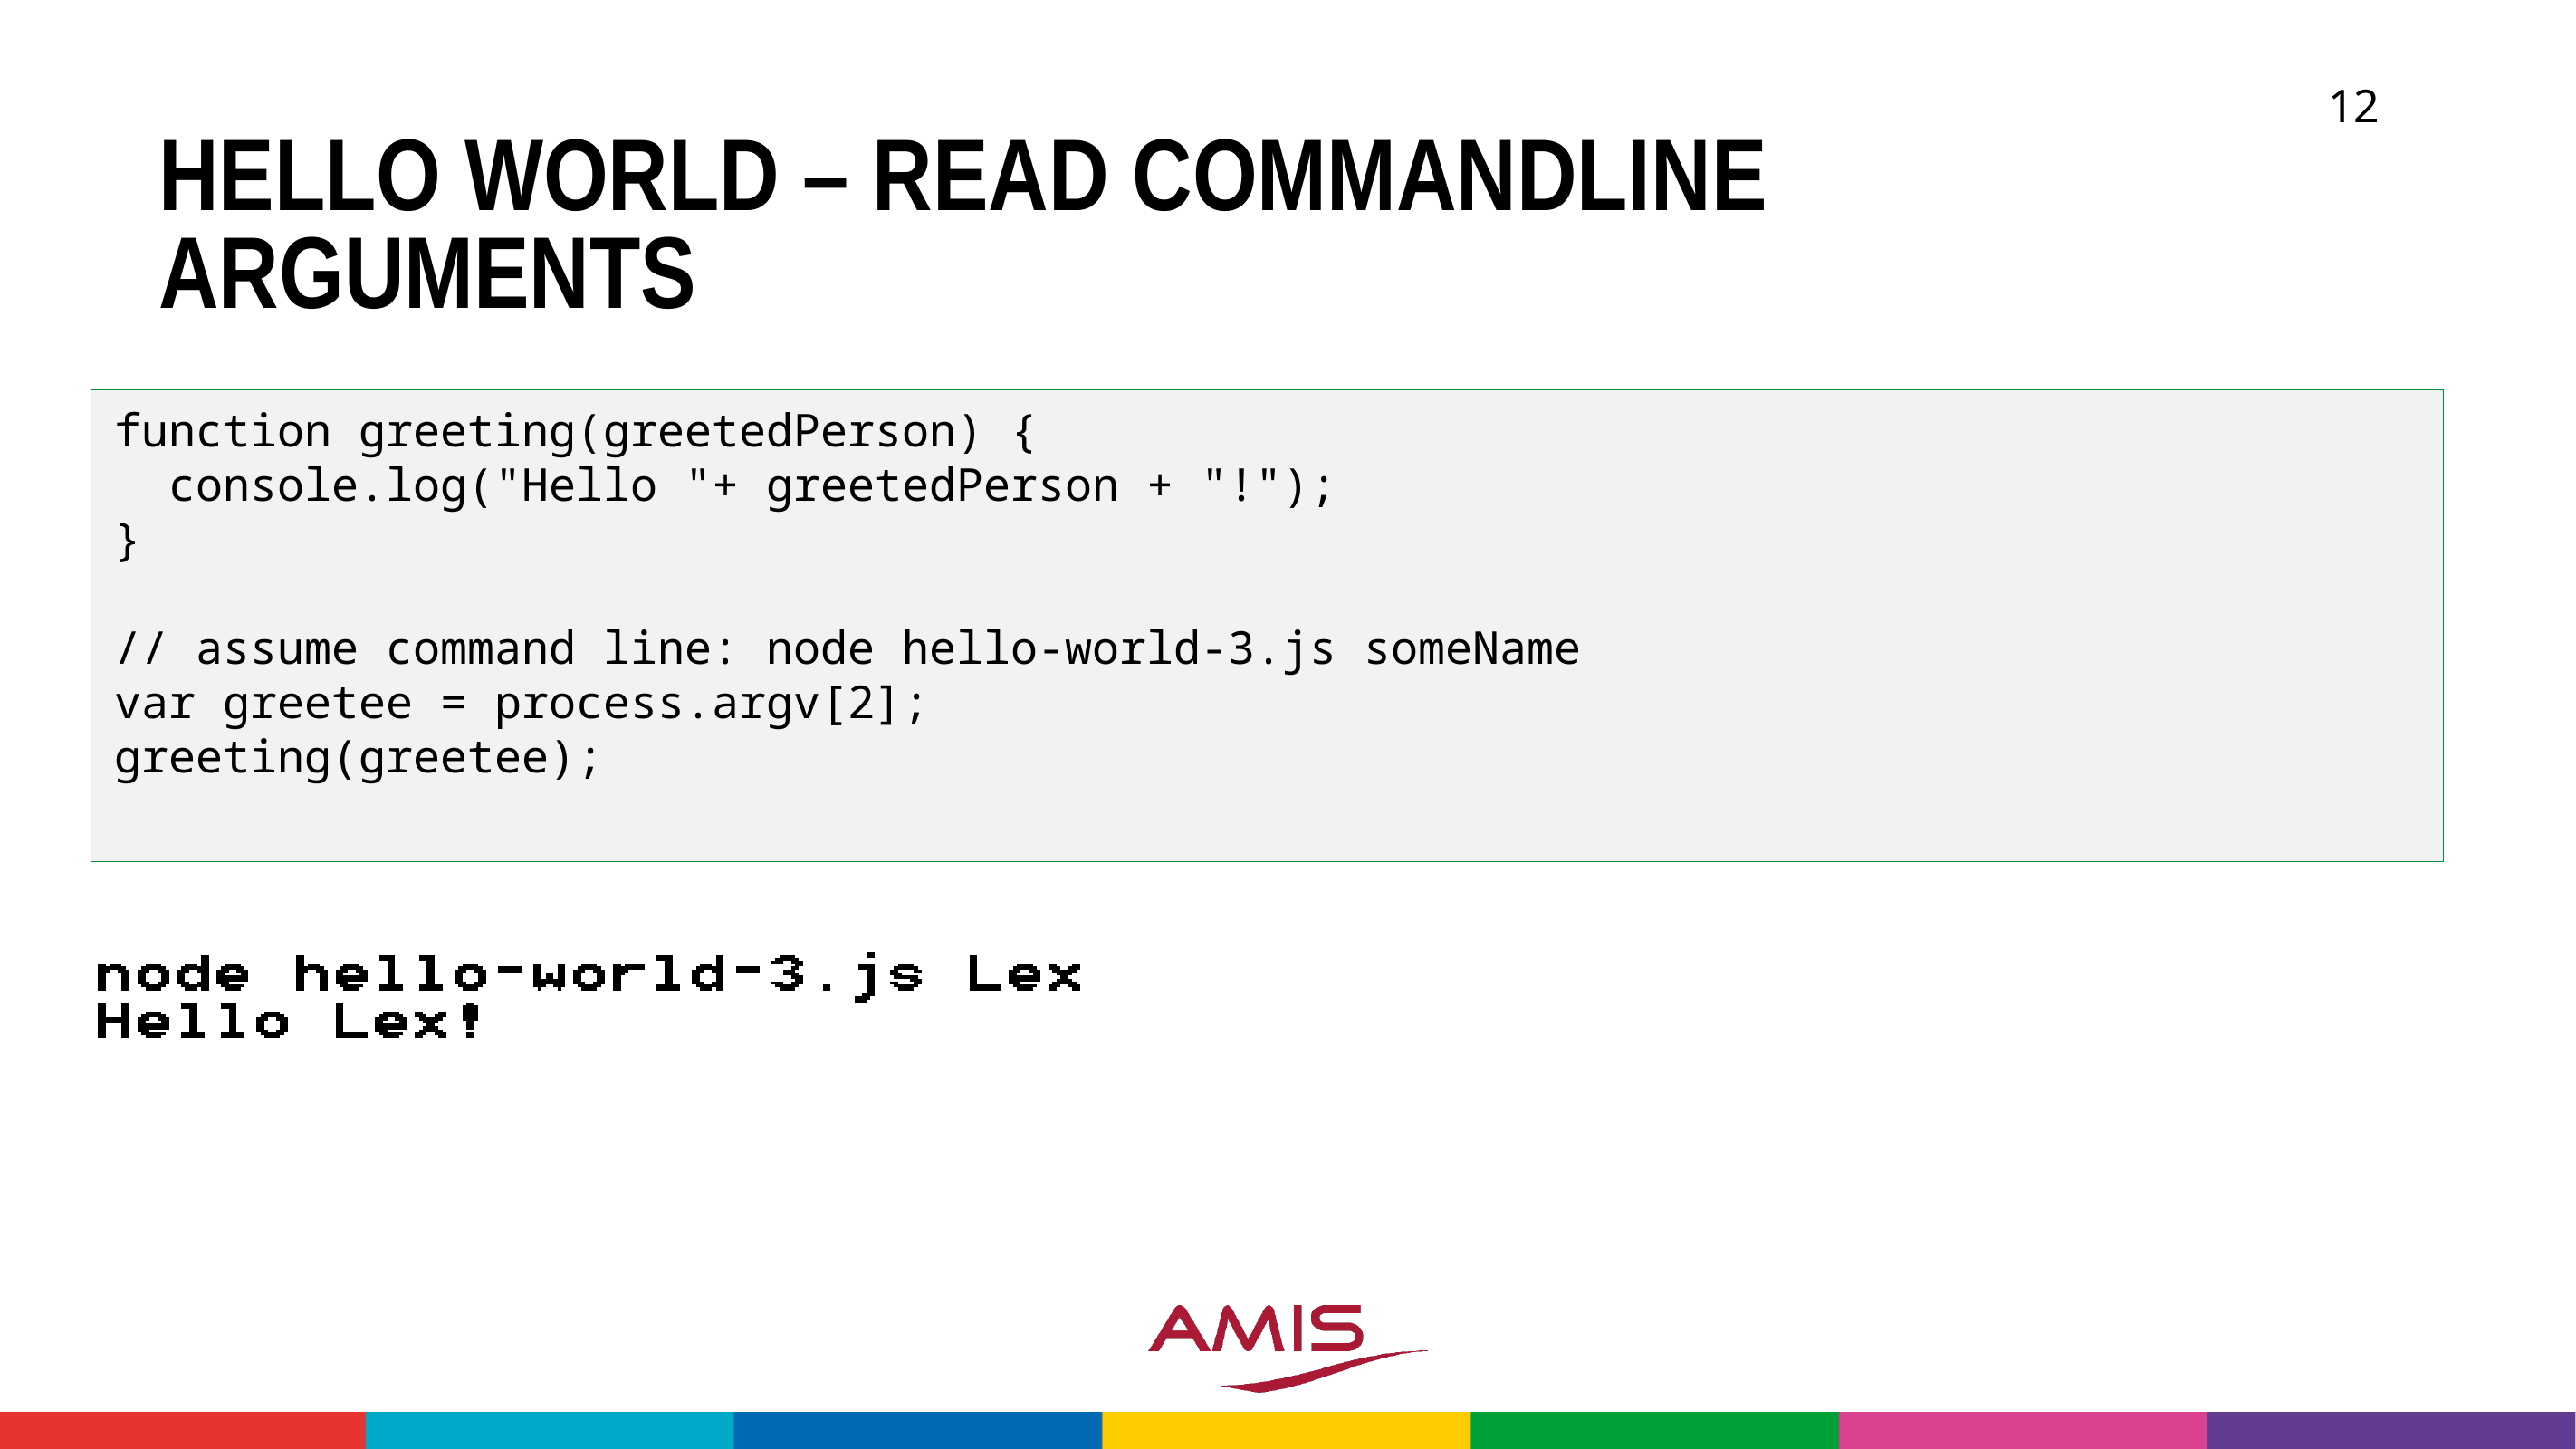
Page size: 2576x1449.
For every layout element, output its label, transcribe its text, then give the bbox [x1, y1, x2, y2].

picture [735, 1412, 2576, 1449]
picture [1148, 1305, 1428, 1393]
picture [0, 1412, 733, 1449]
picture [91, 937, 1413, 1060]
title Hello World – read commandline arguments [145, 125, 2059, 326]
text_box [91, 793, 2444, 862]
text_box function greeting(greetedPerson) { console.log("Hello "+ greetedPerson + "!"); } // assume command line: node hello-world-3.js someName var greetee = process.argv[2]; greeting(greetee); [91, 389, 2485, 793]
slide_number 12 [2314, 70, 2576, 178]
